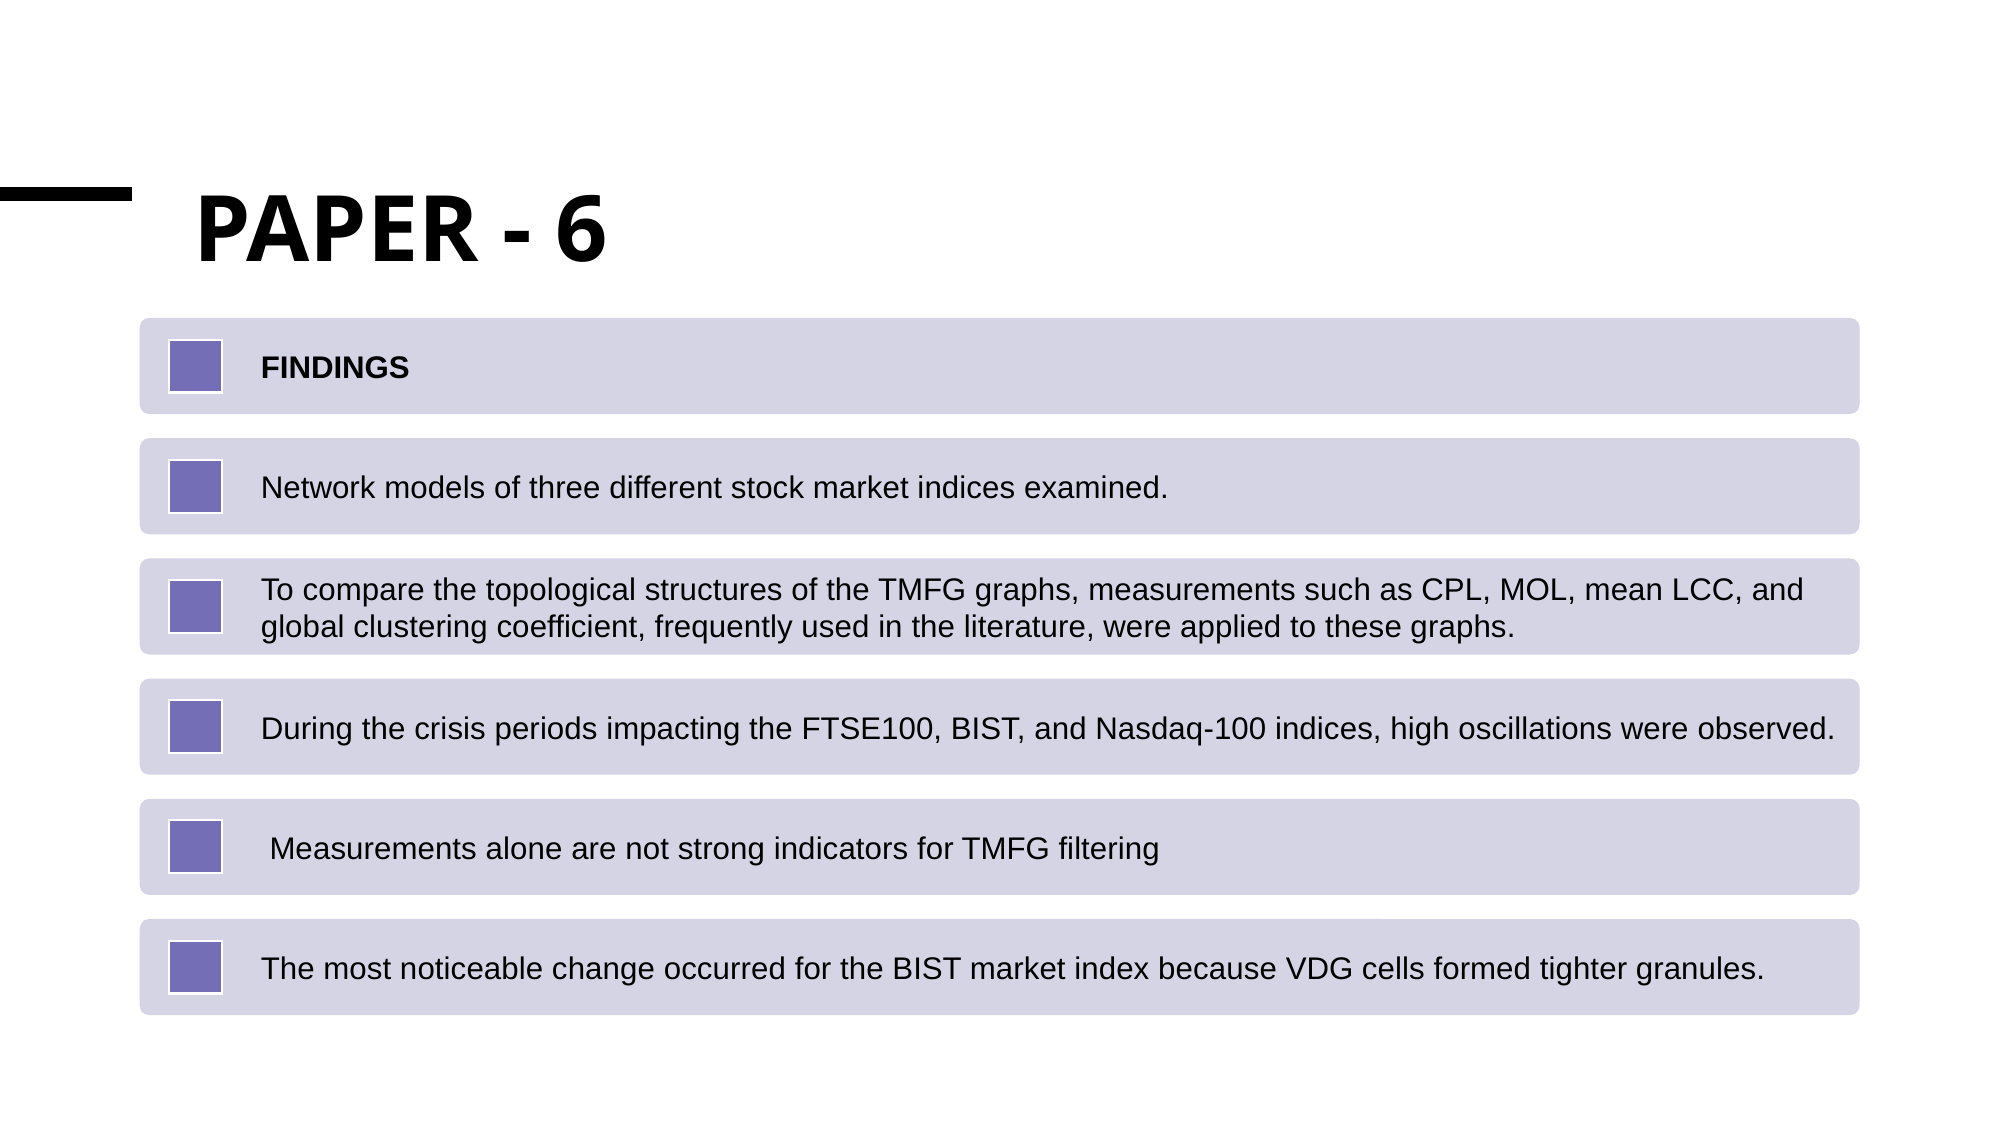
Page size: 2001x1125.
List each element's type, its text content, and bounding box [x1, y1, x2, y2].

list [139, 317, 1860, 1016]
title PAPER - 6 [178, 178, 1807, 317]
